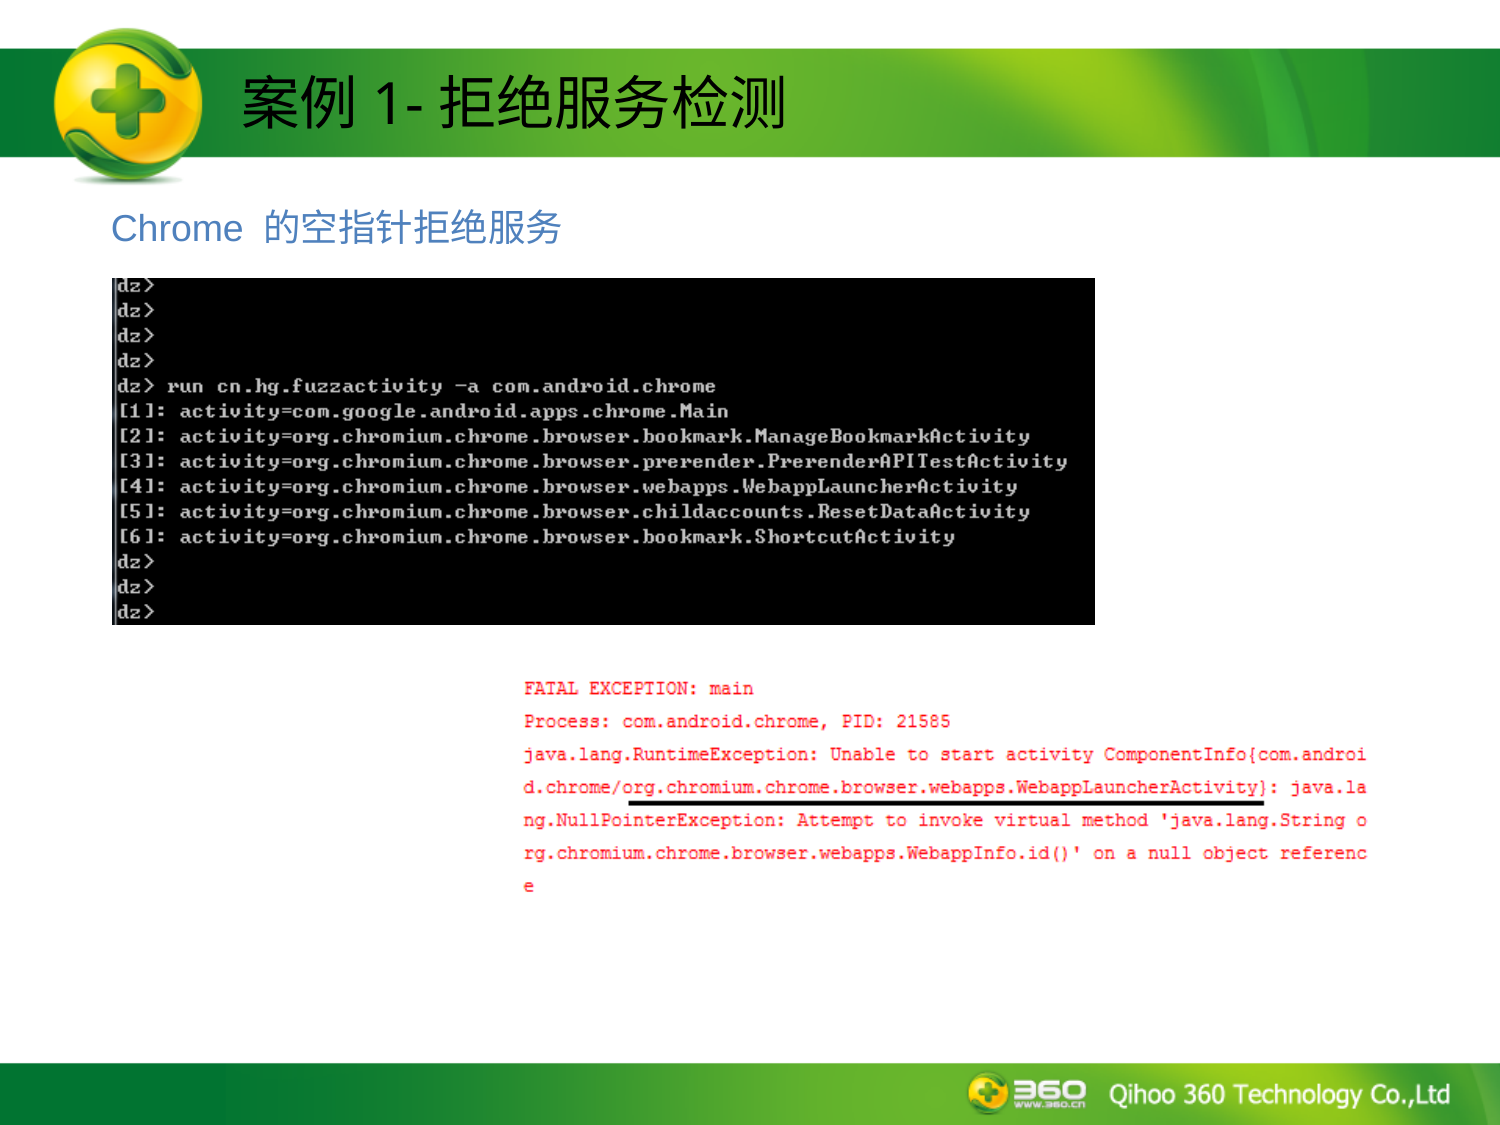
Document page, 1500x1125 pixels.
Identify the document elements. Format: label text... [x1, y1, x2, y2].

text_box 案例1-拒绝服务检测 [226, 54, 1500, 147]
text_box Chrome 的空指针拒绝服务 [96, 196, 579, 257]
picture [0, 0, 1500, 1125]
